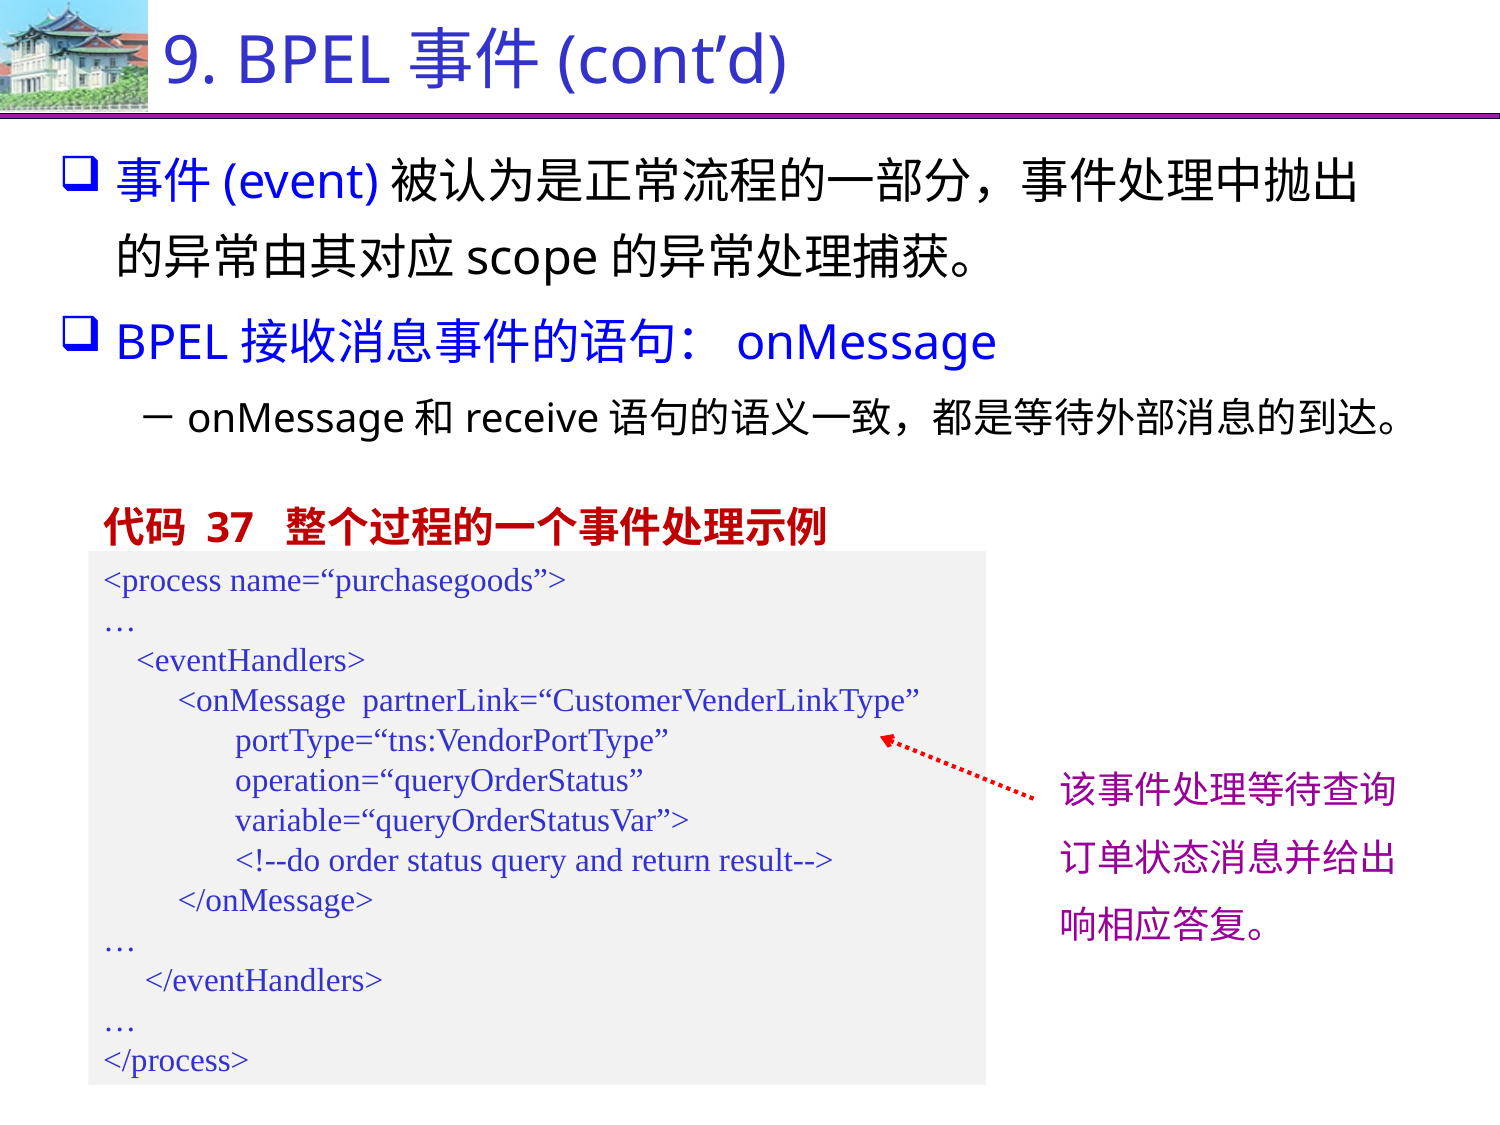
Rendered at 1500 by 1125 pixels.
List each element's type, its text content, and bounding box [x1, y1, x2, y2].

text_box 代码 37 整个过程的一个事件处理示例 [88, 467, 1379, 558]
title 9. BPEL事件(cont’d) [147, 0, 1500, 114]
picture [0, 0, 147, 112]
text_box 该事件处理等待查询订单状态消息并给出响相应答复。 [1045, 736, 1443, 954]
text_box <process name=“purchasegoods”> … <eventHandlers> <onMessage partnerLink=“CustomerVenderLinkType” portType=“tns:VendorPortType” operation=“queryOrderStatus” variable=“queryOrderStatusVar”> <!--do order status query and return result--> </onMessage> … </eventHandlers> … </process> [88, 558, 987, 1085]
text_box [879, 736, 1034, 799]
list 事件(event)被认为是正常流程的一部分，事件处理中抛出的异常由其对应scope的异常处理捕获。 BPEL接收消息事件的语句：onMessage onMessage和receive语句的语义一致，都是等待外部消息的到达。 [44, 125, 1416, 468]
